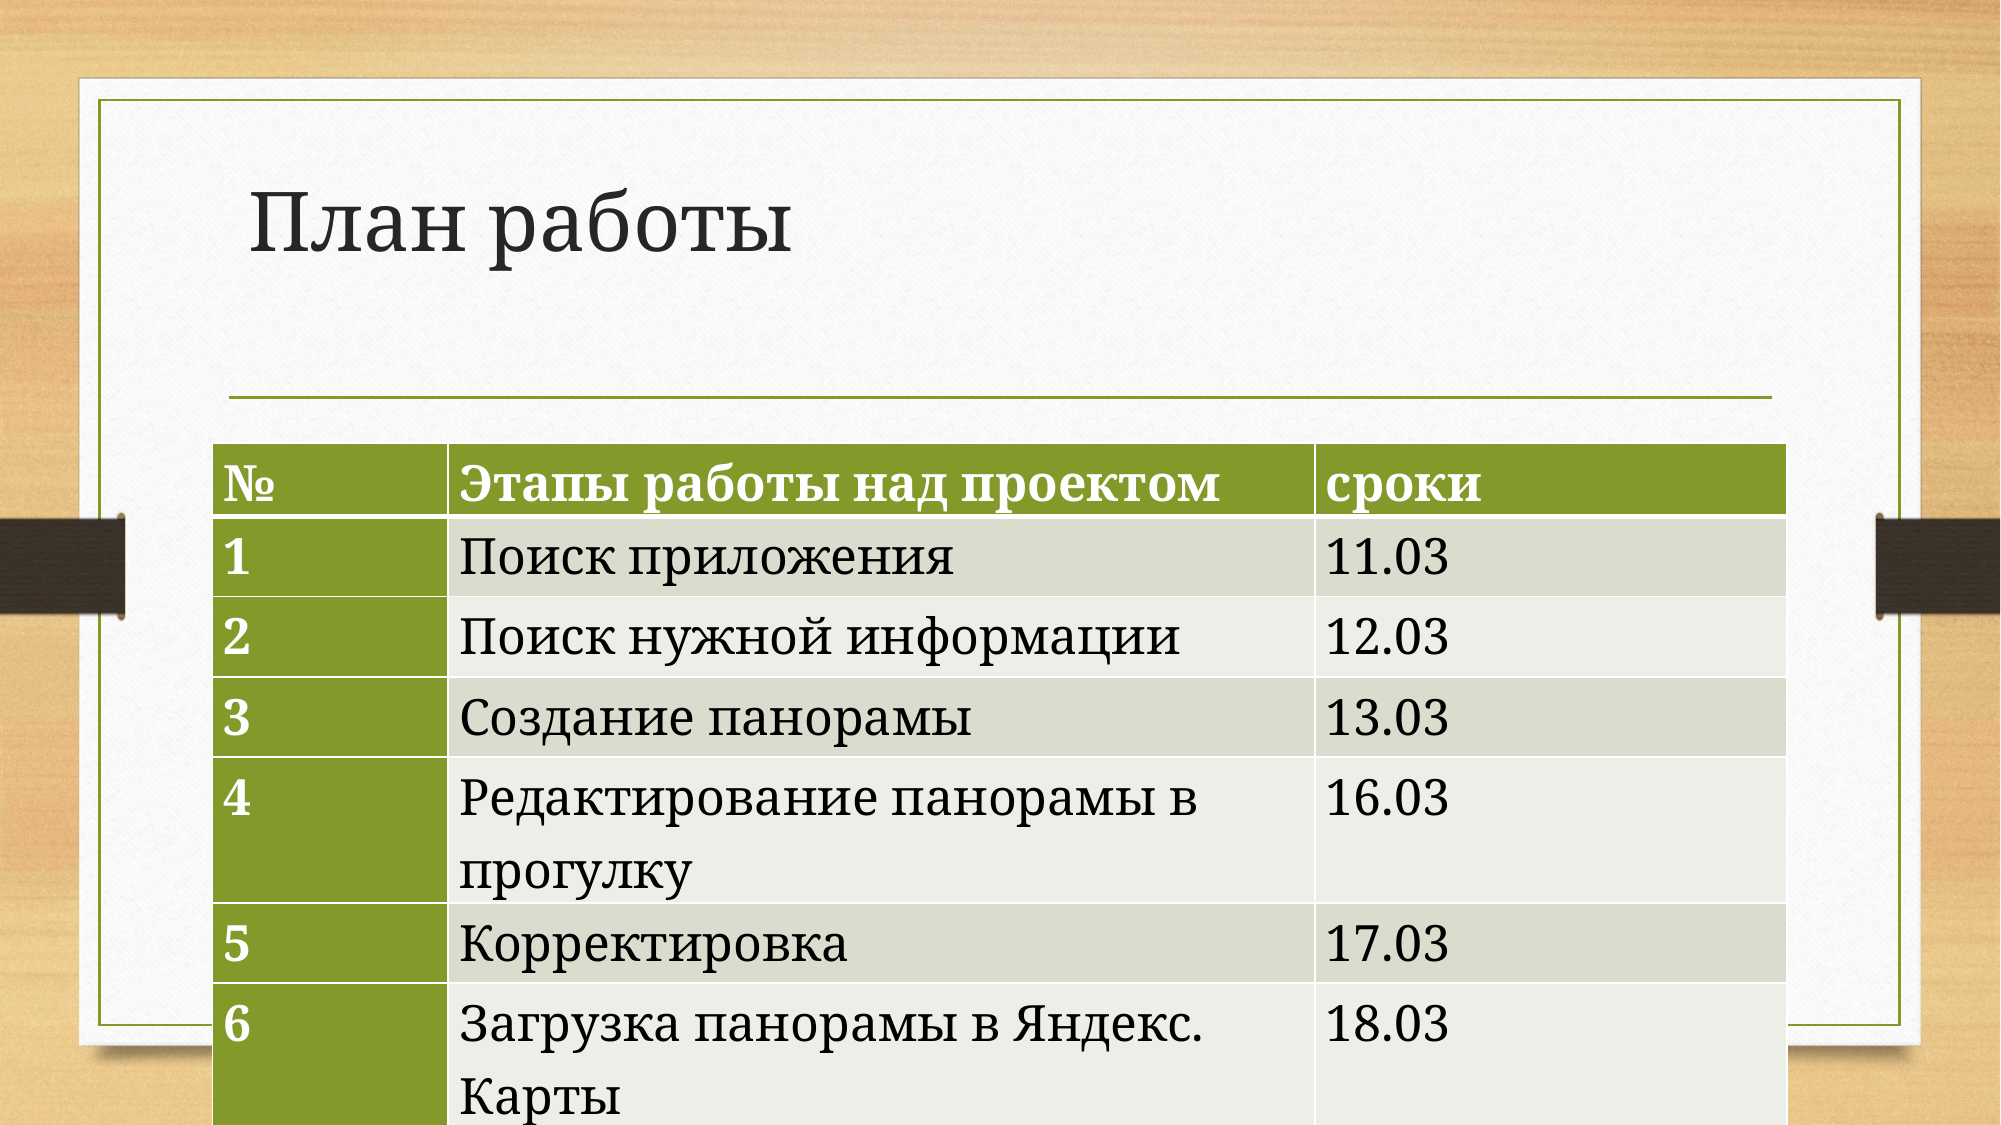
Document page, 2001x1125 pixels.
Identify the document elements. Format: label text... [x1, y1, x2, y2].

picture [0, 0, 2001, 1125]
table_cell 13.03 [1316, 678, 1786, 756]
table_cell 4 [213, 758, 447, 902]
table_header № [213, 444, 447, 514]
table_cell 11.03 [1316, 519, 1786, 596]
table_header Этапы работы над проектом [449, 444, 1314, 514]
table_cell 12.03 [1316, 597, 1786, 676]
table_cell Создание панорамы [449, 678, 1314, 756]
table_cell Корректировка [449, 904, 1314, 982]
table_header сроки [1316, 444, 1786, 514]
table_cell 18.03 [1316, 984, 1786, 1125]
table_cell Поиск приложения [449, 519, 1314, 596]
table_cell 16.03 [1316, 758, 1786, 902]
table_cell 3 [213, 678, 447, 756]
table_cell 5 [213, 904, 447, 982]
table_cell Поиск нужной информации [449, 597, 1314, 676]
title План работы [212, 161, 1788, 375]
table_cell 2 [213, 597, 447, 676]
table_cell 6 [213, 984, 447, 1125]
table_cell 1 [213, 519, 447, 596]
table_cell 17.03 [1316, 904, 1786, 982]
table_cell Редактирование панорамы в прогулку [449, 758, 1314, 902]
table_cell Загрузка панорамы в Яндекс. Карты [449, 984, 1314, 1125]
